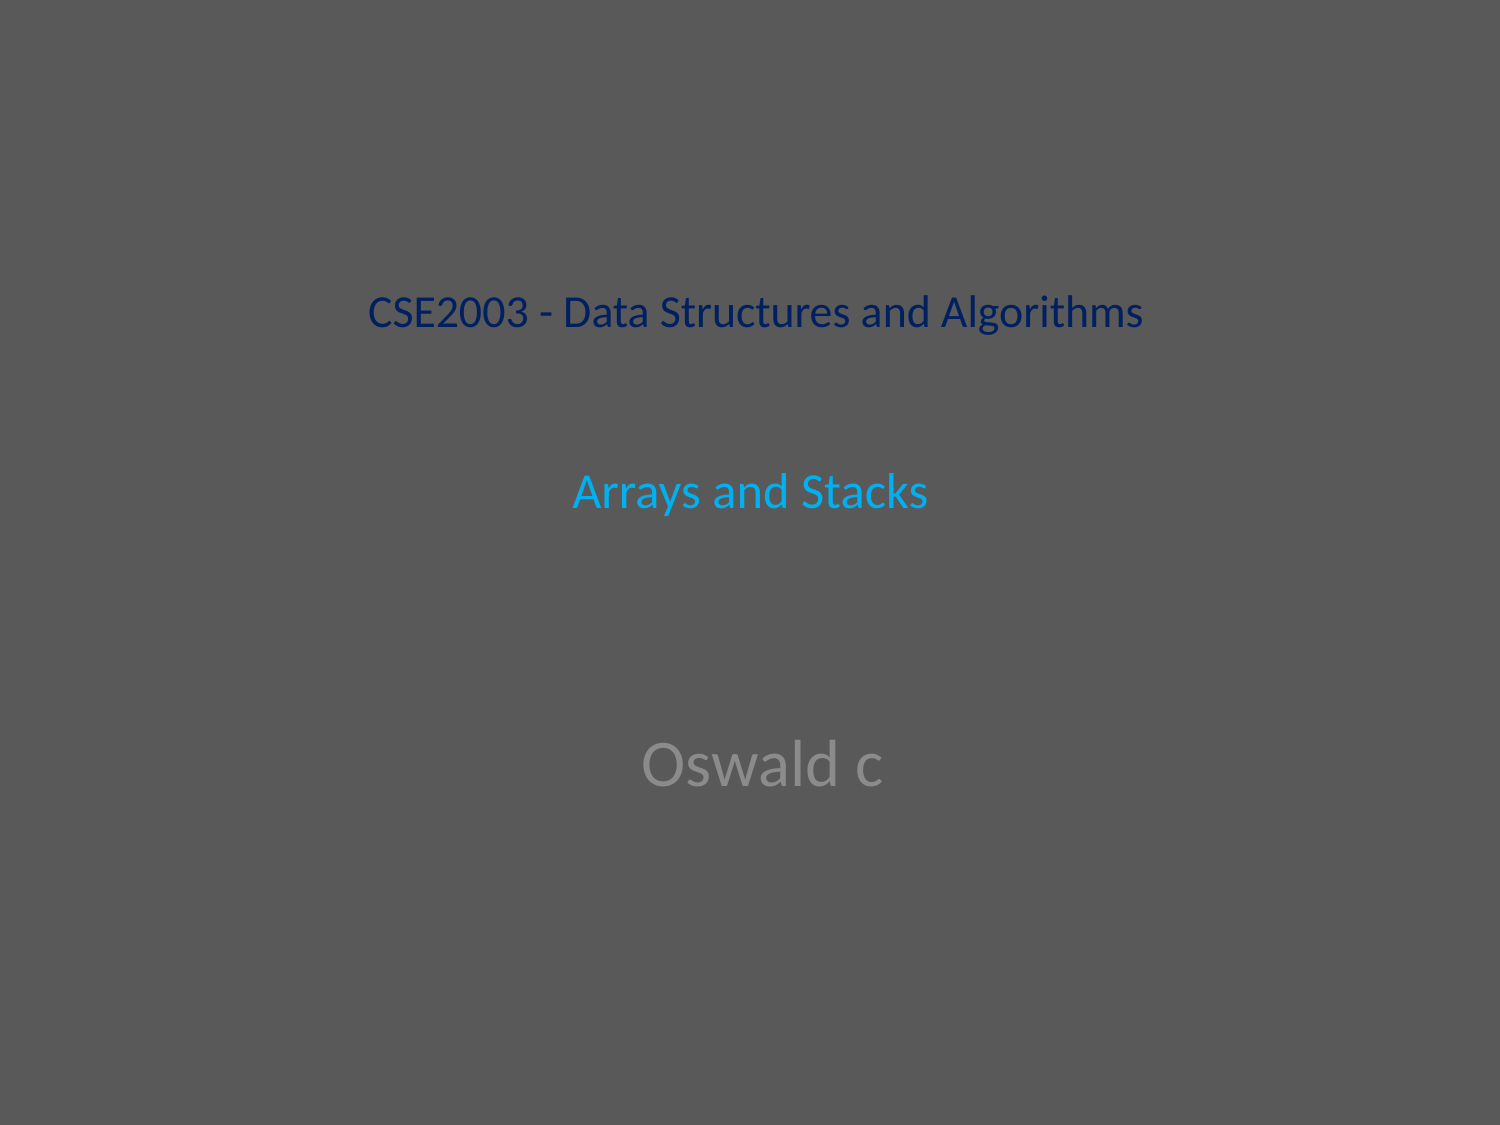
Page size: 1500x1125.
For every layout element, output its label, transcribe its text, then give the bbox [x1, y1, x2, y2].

subtitle Oswald c [237, 712, 1288, 1000]
title CSE2003 - Data Structures and Algorithms Arrays and Stacks [62, 162, 1450, 638]
